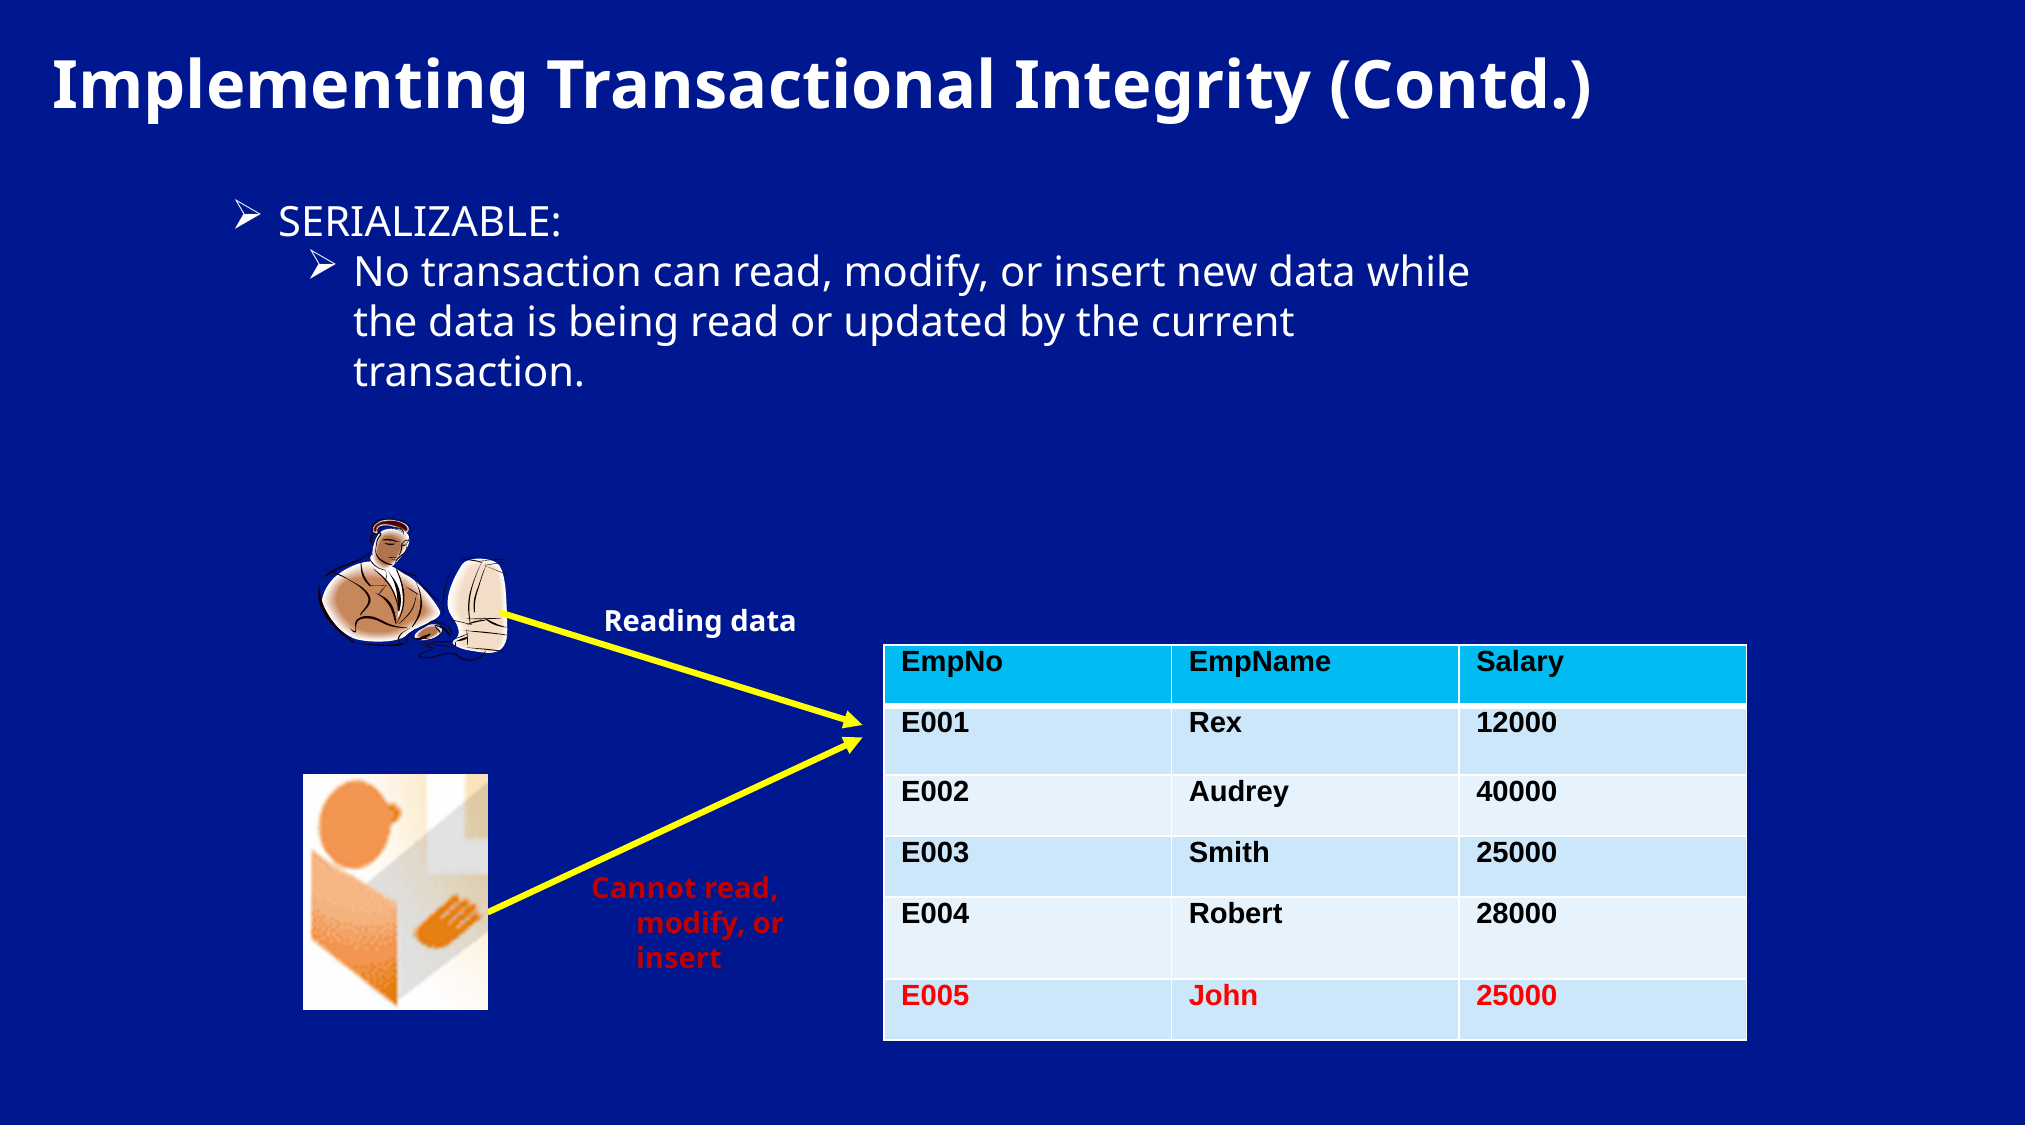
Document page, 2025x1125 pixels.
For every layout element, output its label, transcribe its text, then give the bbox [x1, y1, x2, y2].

table_cell E002 [885, 776, 1171, 835]
text_box Implementing Transactional Integrity (Contd.) [37, 34, 1800, 129]
table_cell E004 [885, 898, 1171, 978]
text_box Cannot read, modify, or insert [499, 862, 883, 1032]
table_header EmpName [1172, 646, 1458, 703]
table_cell John [1172, 980, 1458, 1039]
table_header Salary [1460, 646, 1746, 703]
table_cell E003 [885, 837, 1171, 896]
table_cell 40000 [1460, 776, 1746, 835]
table_cell Rex [1172, 709, 1458, 774]
table_cell Smith [1172, 837, 1458, 896]
table_cell E005 [885, 980, 1171, 1039]
table_header EmpNo [885, 646, 1171, 703]
table_cell 12000 [1460, 709, 1746, 774]
table_cell 25000 [1460, 980, 1746, 1039]
table_cell E001 [885, 709, 1171, 774]
text_box [595, 737, 863, 862]
table_cell 28000 [1460, 898, 1746, 978]
table_cell 25000 [1460, 837, 1746, 896]
picture [312, 517, 509, 663]
table_cell Audrey [1172, 776, 1458, 835]
table_cell Robert [1172, 898, 1458, 978]
picture [302, 774, 488, 1010]
text_box SERIALIZABLE: No transaction can read, modify, or insert new data while the data is being read or updated by the current transaction. [141, 187, 1529, 503]
text_box Reading data [513, 594, 1000, 645]
text_box [604, 645, 863, 728]
